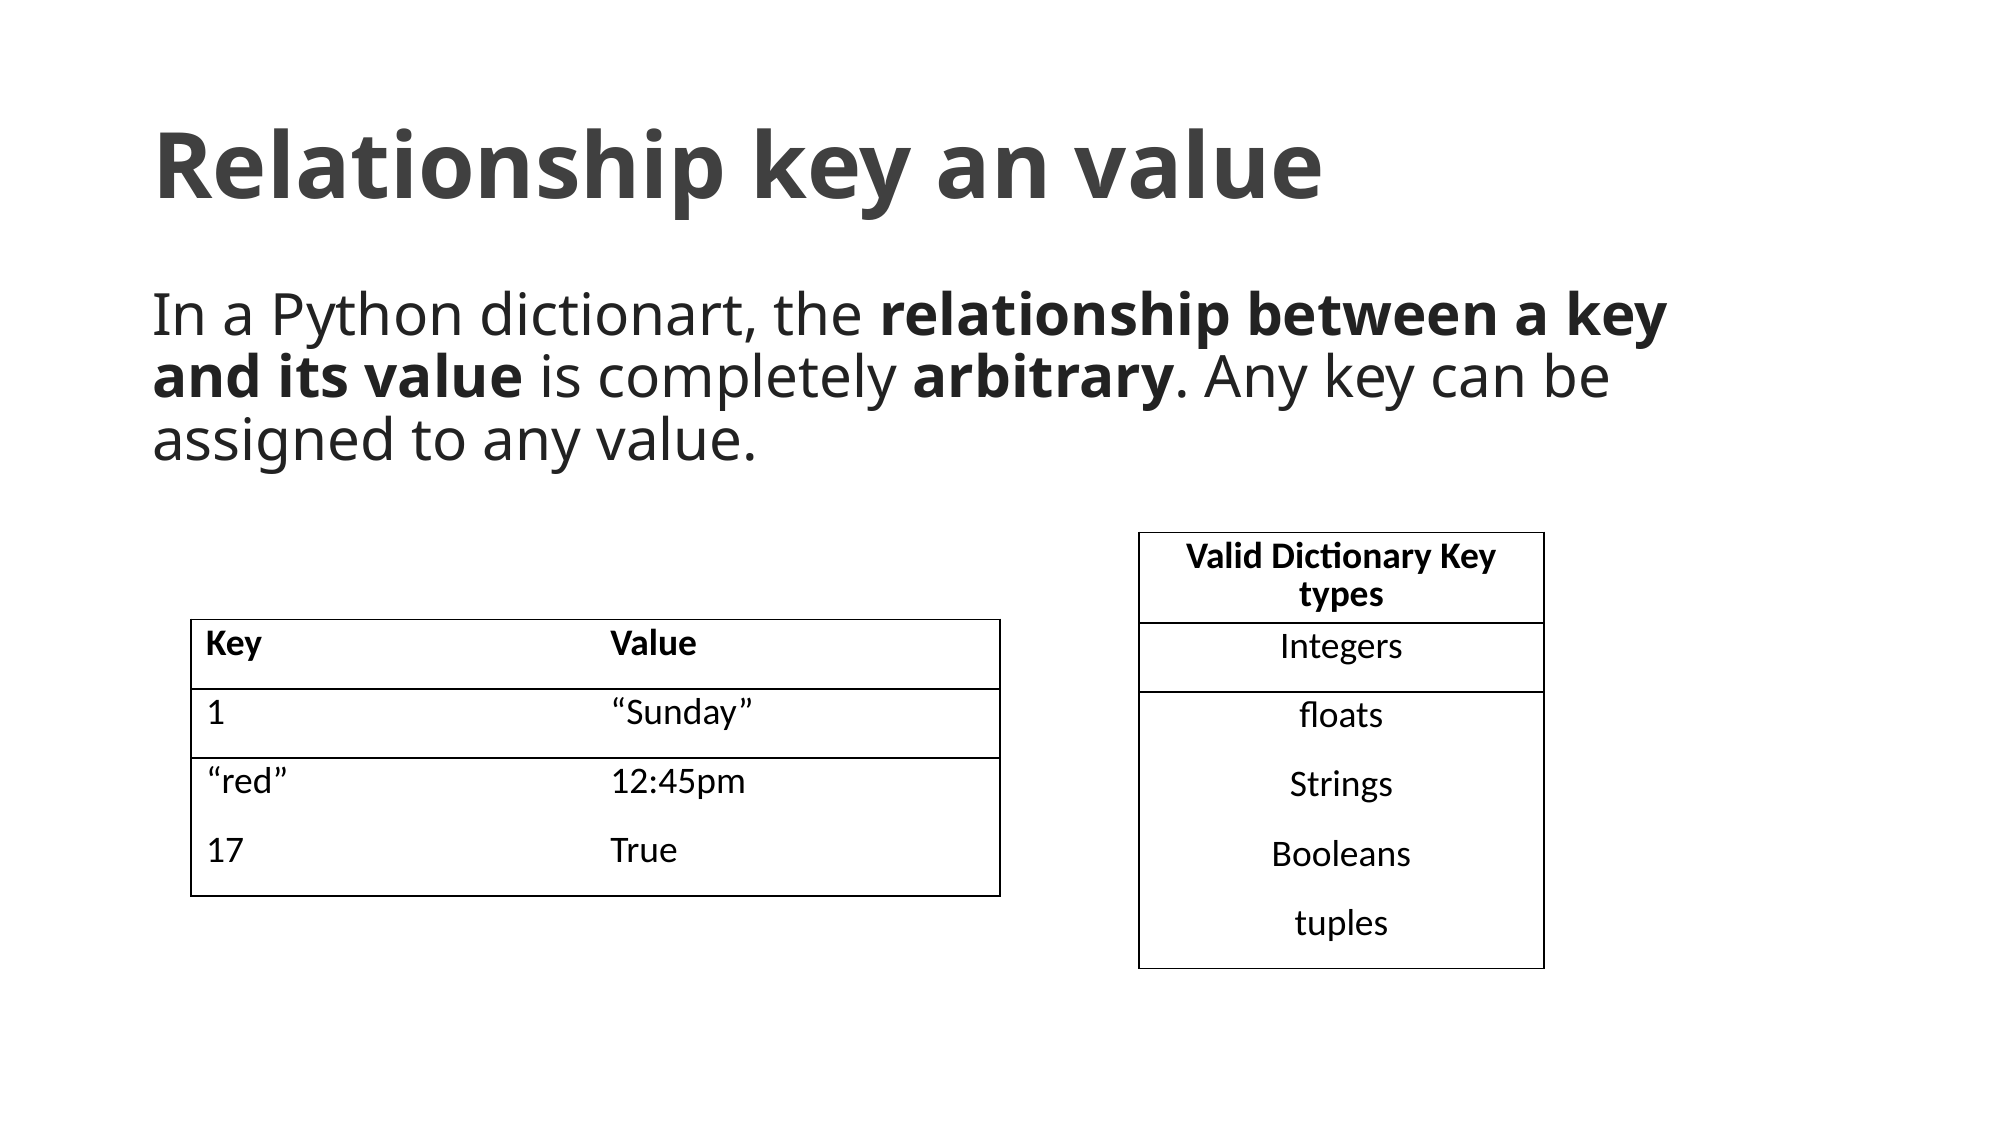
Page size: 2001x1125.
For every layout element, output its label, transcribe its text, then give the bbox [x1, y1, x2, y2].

table_cell floats [1140, 693, 1543, 761]
table_cell Integers [1140, 624, 1543, 691]
table_cell 12:45pm [595, 759, 999, 827]
table_cell Strings [1140, 761, 1543, 830]
table_cell 1 [192, 690, 595, 757]
table_cell tuples [1140, 899, 1543, 968]
table_header Valid Dictionary Key types [1140, 533, 1543, 622]
table_cell 17 [192, 827, 595, 895]
table_cell Booleans [1140, 830, 1543, 899]
table_cell “Sunday” [595, 690, 999, 757]
table_header Key [192, 620, 595, 688]
table_cell True [595, 827, 999, 895]
table_cell “red” [192, 759, 595, 827]
text_box In a Python dictionart, the relationship between a key and its value is completely arbitrary. Any key can be assigned to any value. [137, 277, 1770, 1103]
table_header Value [595, 620, 999, 688]
title Relationship key an value [137, 59, 1863, 278]
